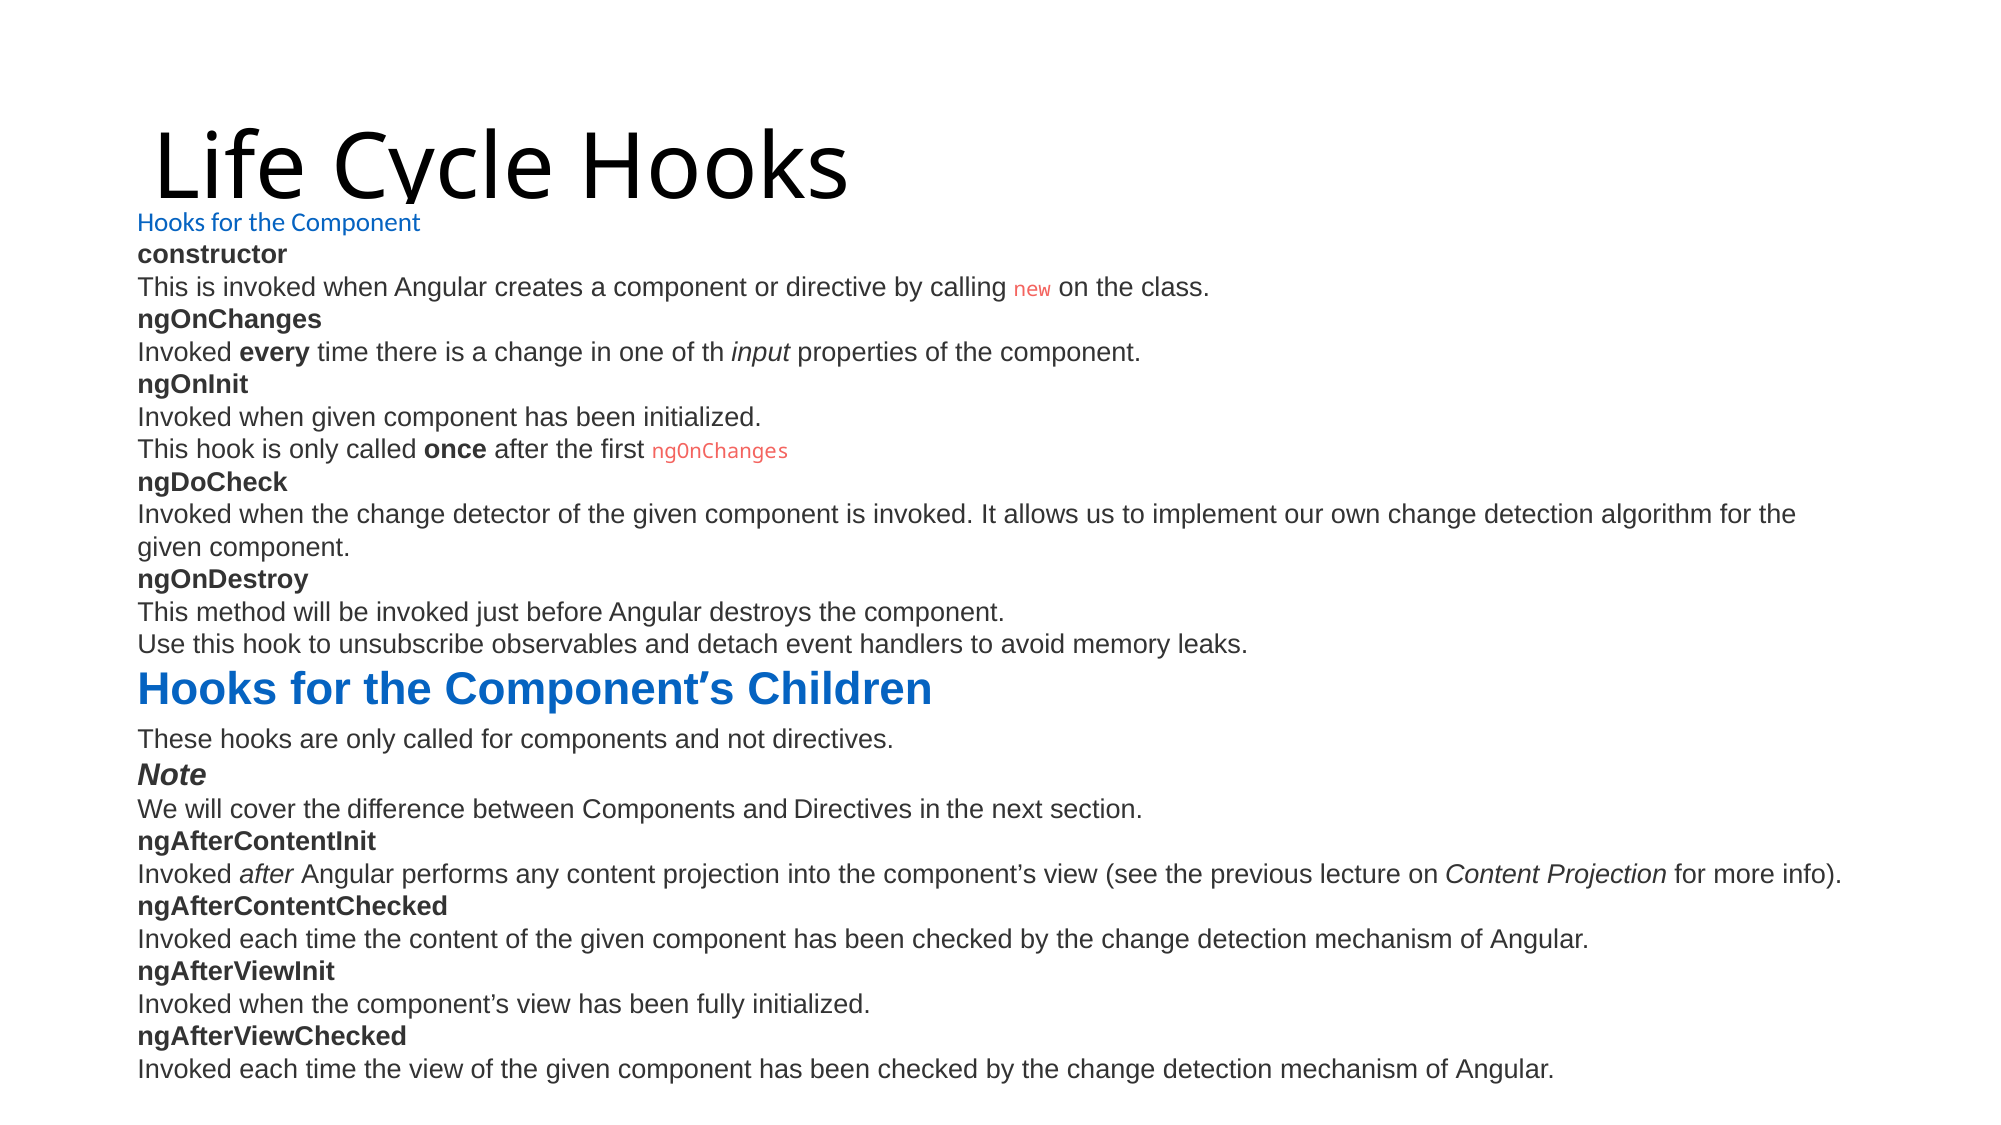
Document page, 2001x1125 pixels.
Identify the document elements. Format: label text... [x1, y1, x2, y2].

title Life Cycle Hooks [137, 59, 1863, 204]
list Hooks for the Component constructor This is invoked when Angular creates a component or directive by calling new on the class. ngOnChanges Invoked every time there is a change in one of th input properties of the component. ngOnInit Invoked when given component has been initialized. This hook is only called once after the first ngOnChanges ngDoCheck Invoked when the change detector of the given component is invoked. It allows us to implement our own change detection algorithm for the given component. ngOnDestroy This method will be invoked just before Angular destroys the component. Use this hook to unsubscribe observables and detach event handlers to avoid memory leaks. Hooks for the Component’s Children These hooks are only called for components and not directives. Note We will cover the difference between Components and Directives in the next section. ngAfterContentInit Invoked after Angular performs any content projection into the component’s view (see the previous lecture on Content Projection for more info). ngAfterContentChecked Invoked each time the content of the given component has been checked by the change detection mechanism of Angular. ngAfterViewInit Invoked when the component’s view has been fully initialized. ngAfterViewChecked Invoked each time the view of the given component has been checked by the change detection mechanism of Angular. [137, 204, 1863, 1109]
